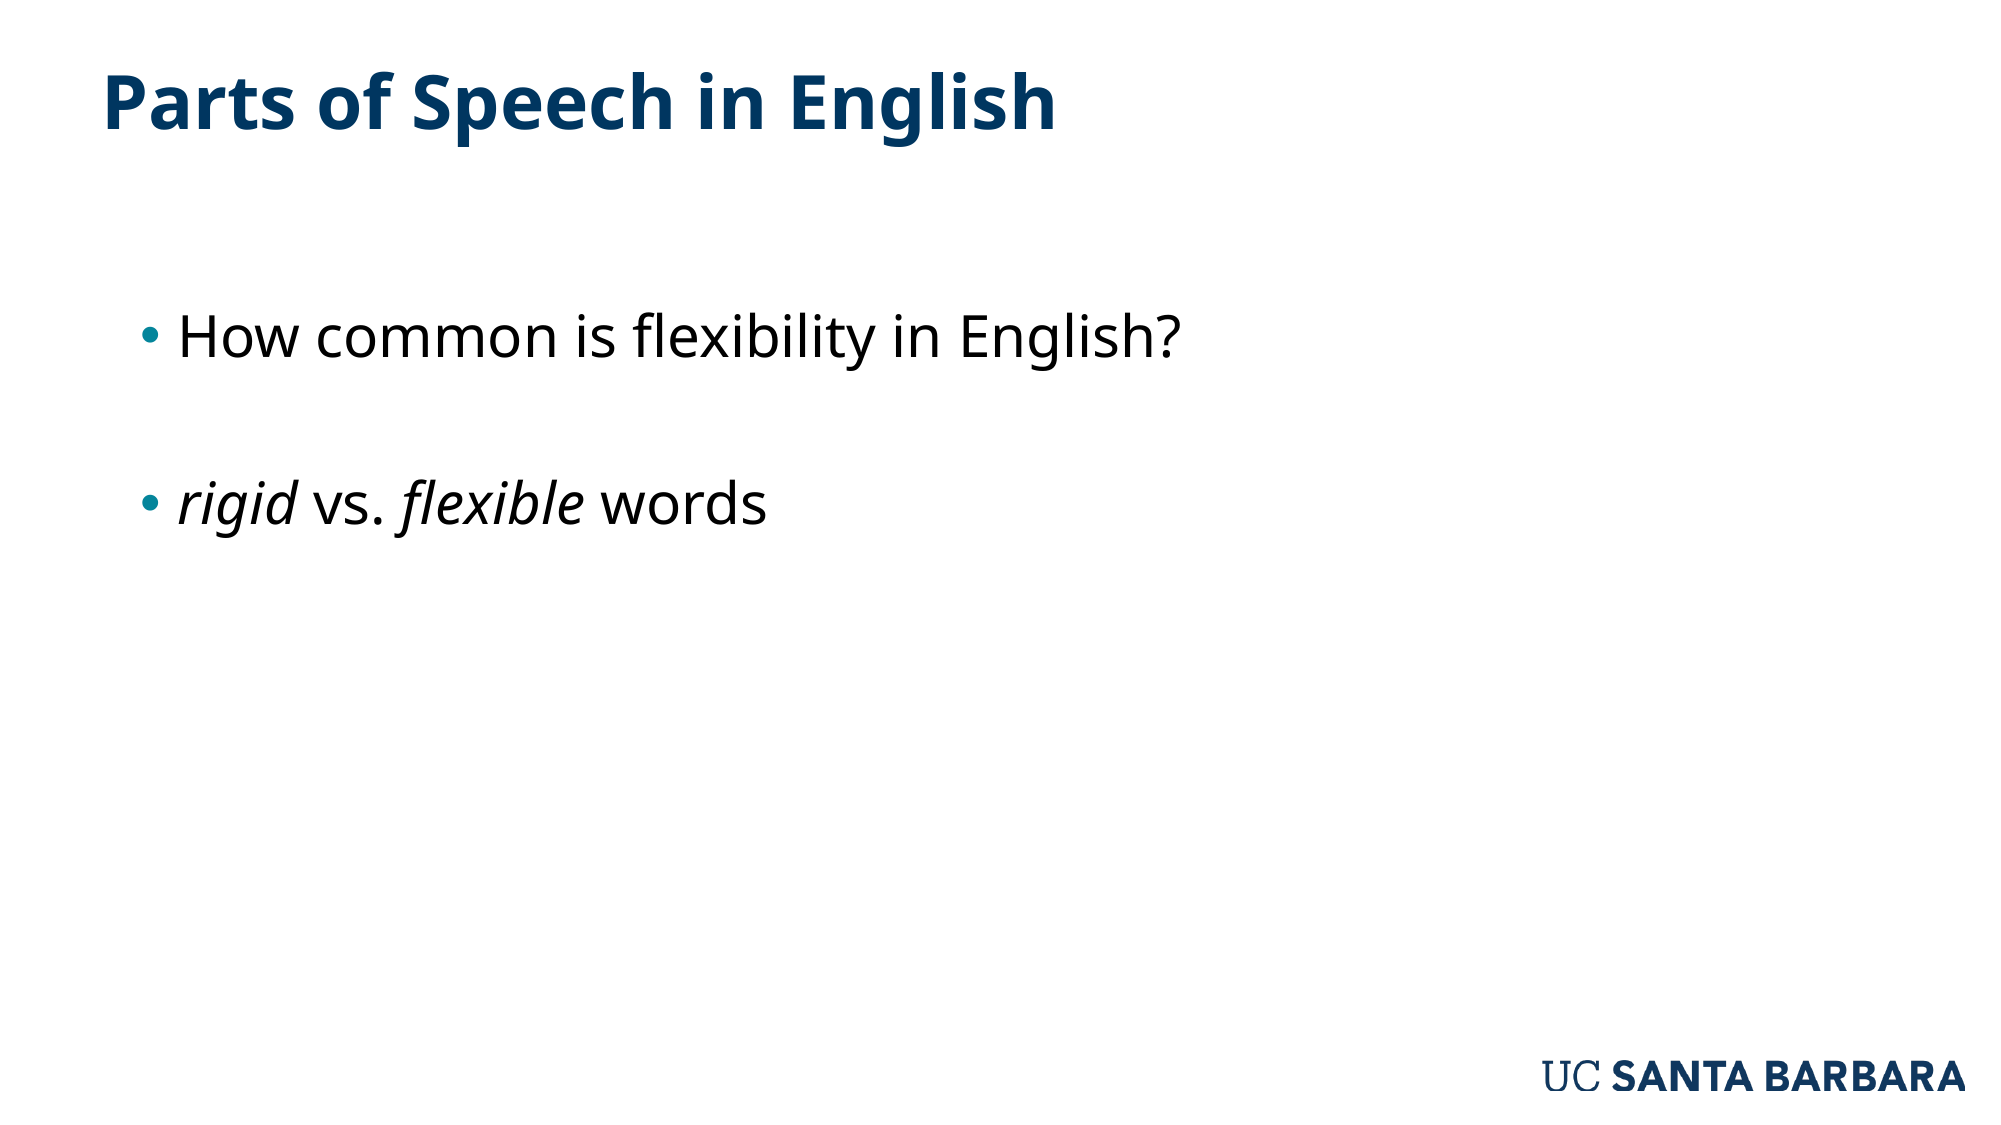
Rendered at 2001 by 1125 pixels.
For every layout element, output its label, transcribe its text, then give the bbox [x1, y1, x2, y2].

list How common is flexibility in English? rigid vs. flexible words [125, 299, 1874, 1014]
title Parts of Speech in English [86, 57, 1914, 156]
